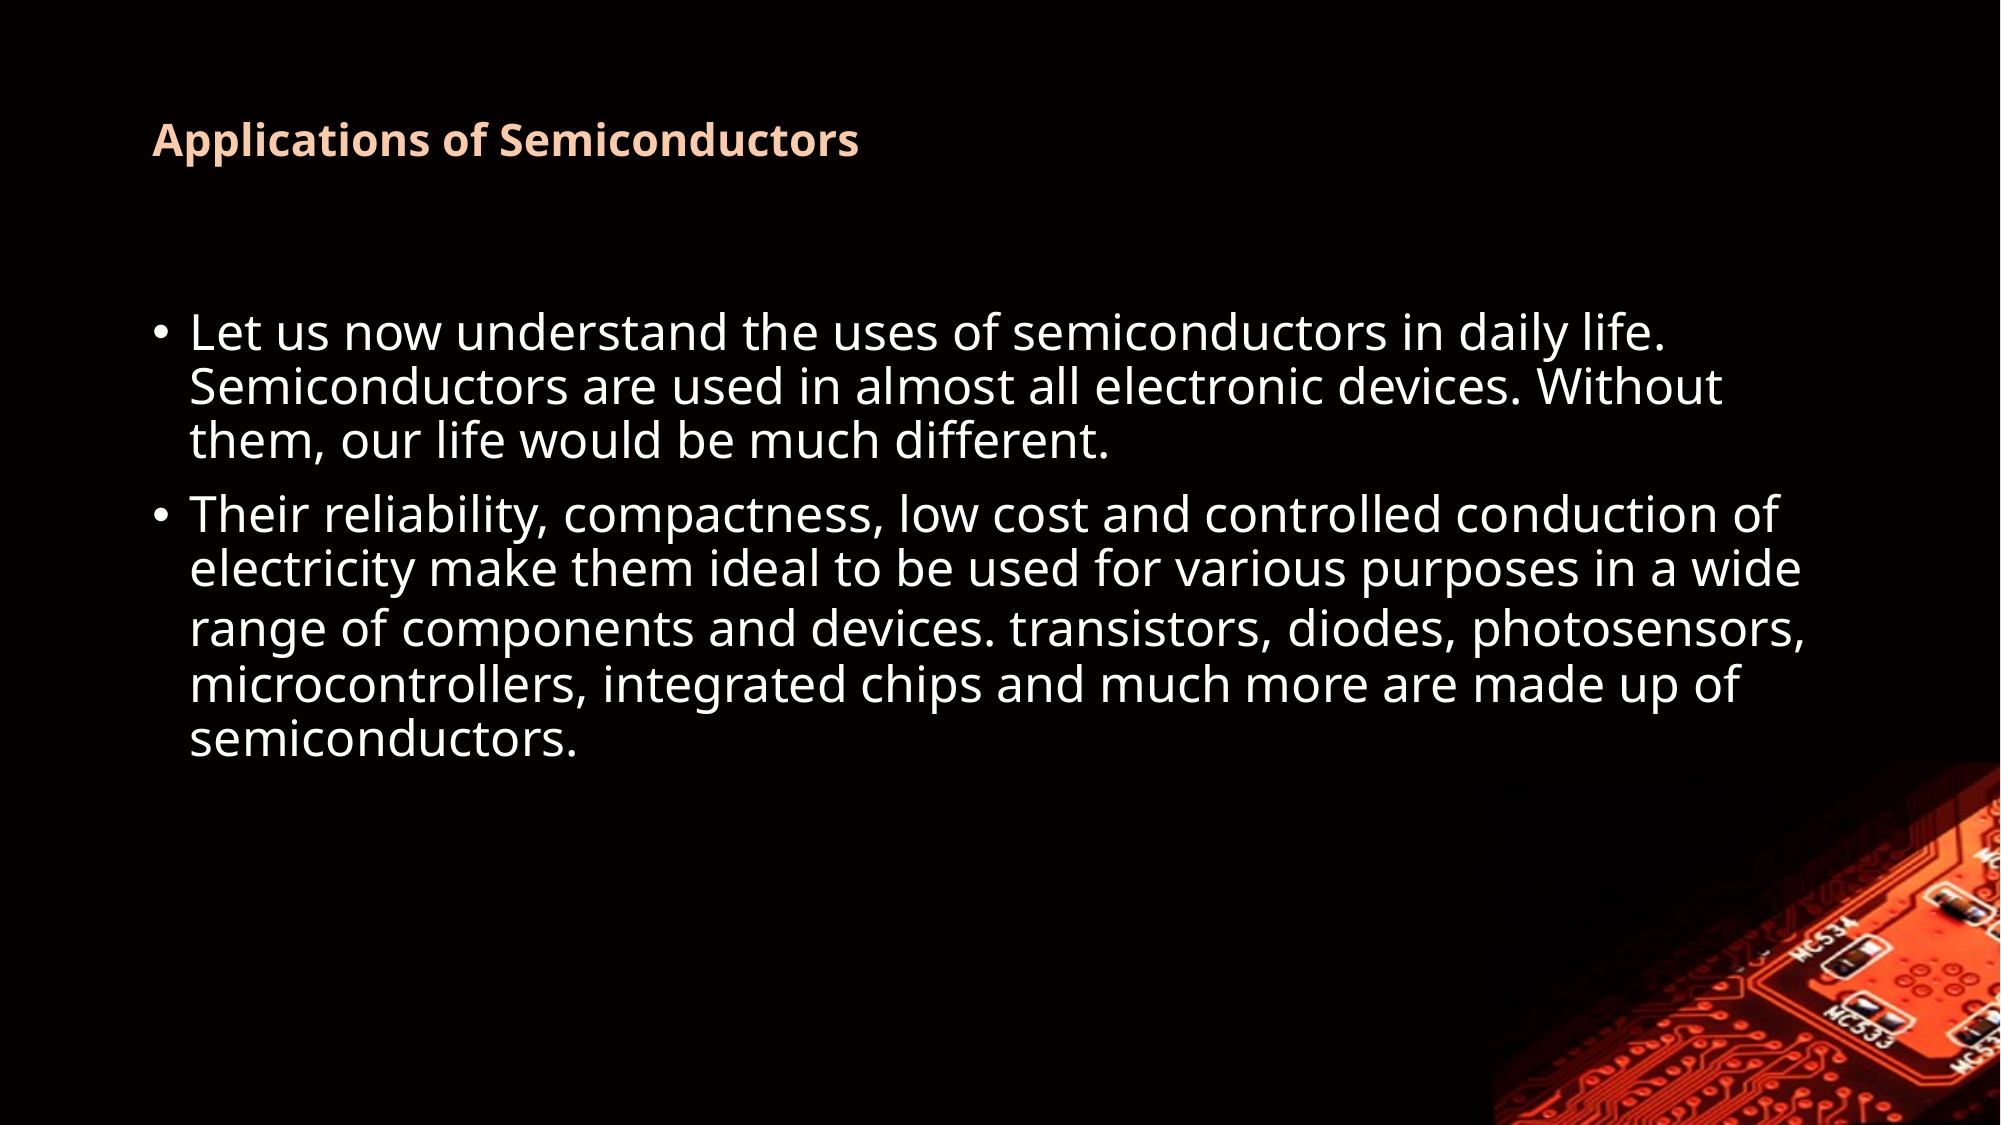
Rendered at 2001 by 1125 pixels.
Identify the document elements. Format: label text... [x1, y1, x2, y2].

list Let us now understand the uses of semiconductors in daily life. Semiconductors are used in almost all electronic devices. Without them, our life would be much different. Their reliability, compactness, low cost and controlled conduction of electricity make them ideal to be used for various purposes in a wide range of components and devices. transistors, diodes, photosensors, microcontrollers, integrated chips and much more are made up of semiconductors. [137, 299, 1863, 1014]
title Applications of Semiconductors [137, 59, 1863, 278]
picture [0, 0, 2001, 1125]
